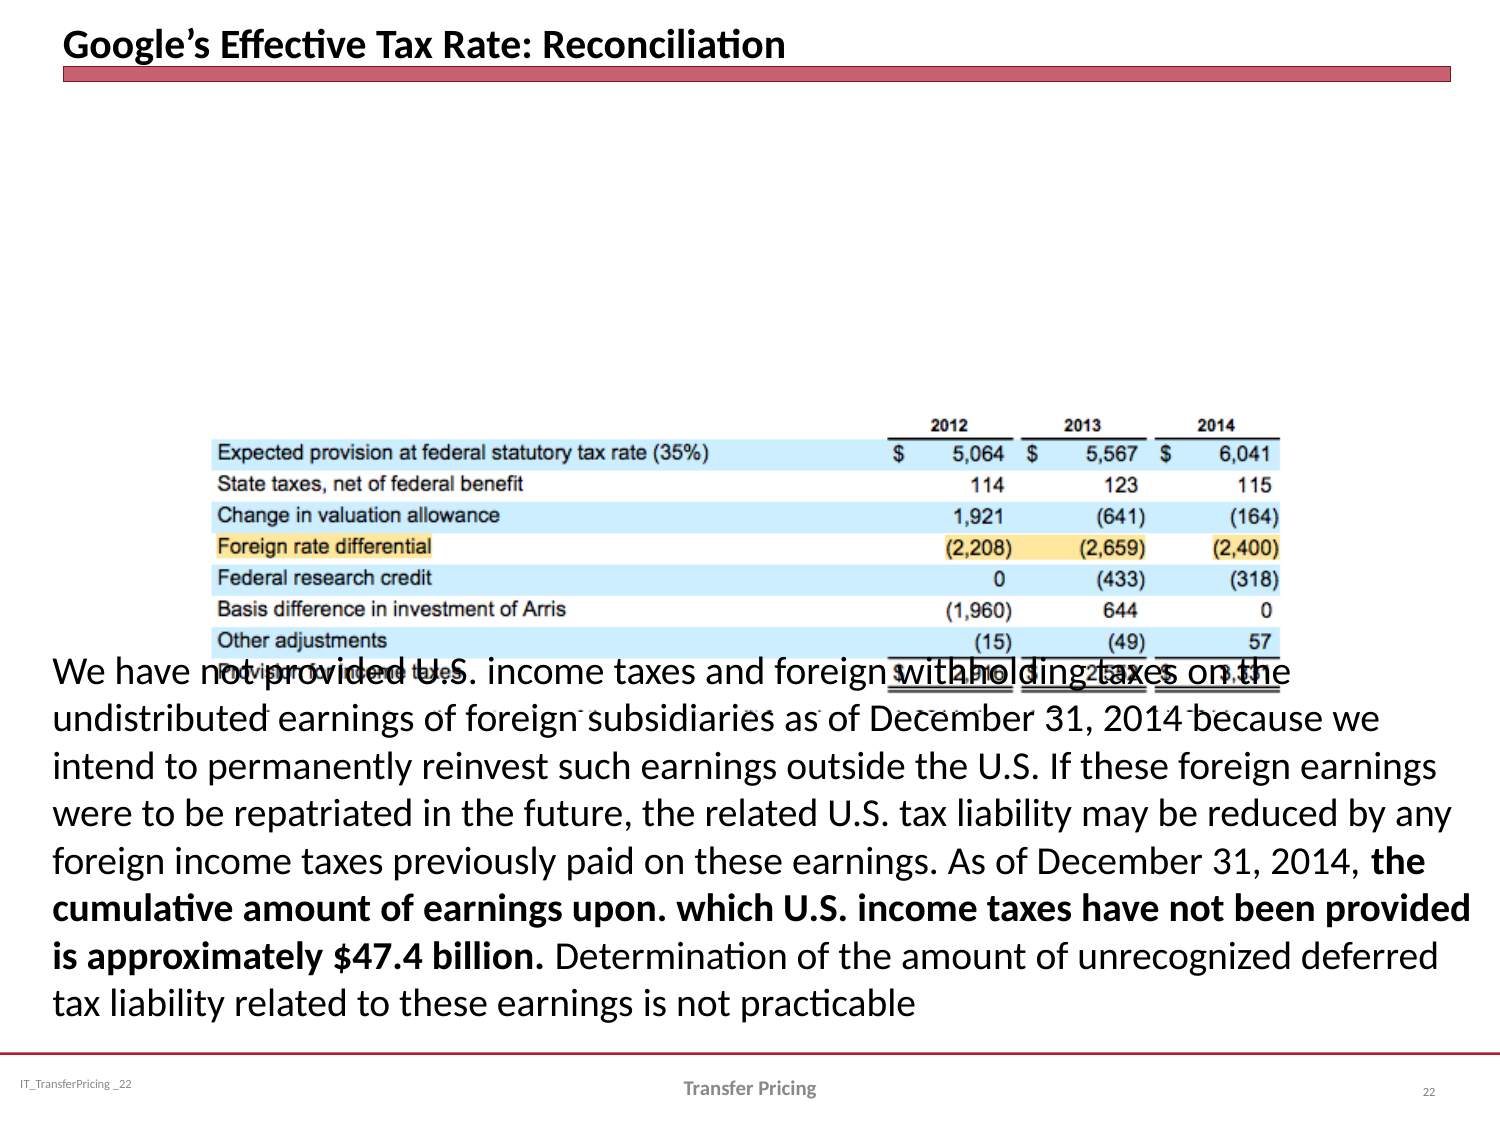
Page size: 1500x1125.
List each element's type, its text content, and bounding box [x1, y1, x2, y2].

text_box We have not provided U.S. income taxes and foreign withholding taxes on the undistributed earnings of foreign subsidiaries as of December 31, 2014 because we intend to permanently reinvest such earnings outside the U.S. If these foreign earnings were to be repatriated in the future, the related U.S. tax liability may be reduced by any foreign income taxes previously paid on these earnings. As of December 31, 2014, the cumulative amount of earnings upon. which U.S. income taxes have not been provided is approximately $47.4 billion. Determination of the amount of unrecognized deferred tax liability related to these earnings is not practicable [37, 637, 1500, 1032]
footer Transfer Pricing [512, 1056, 988, 1117]
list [204, 416, 1310, 713]
title Google’s Effective Tax Rate: Reconciliation [62, 6, 1451, 67]
slide_number 22 [1375, 1061, 1451, 1122]
